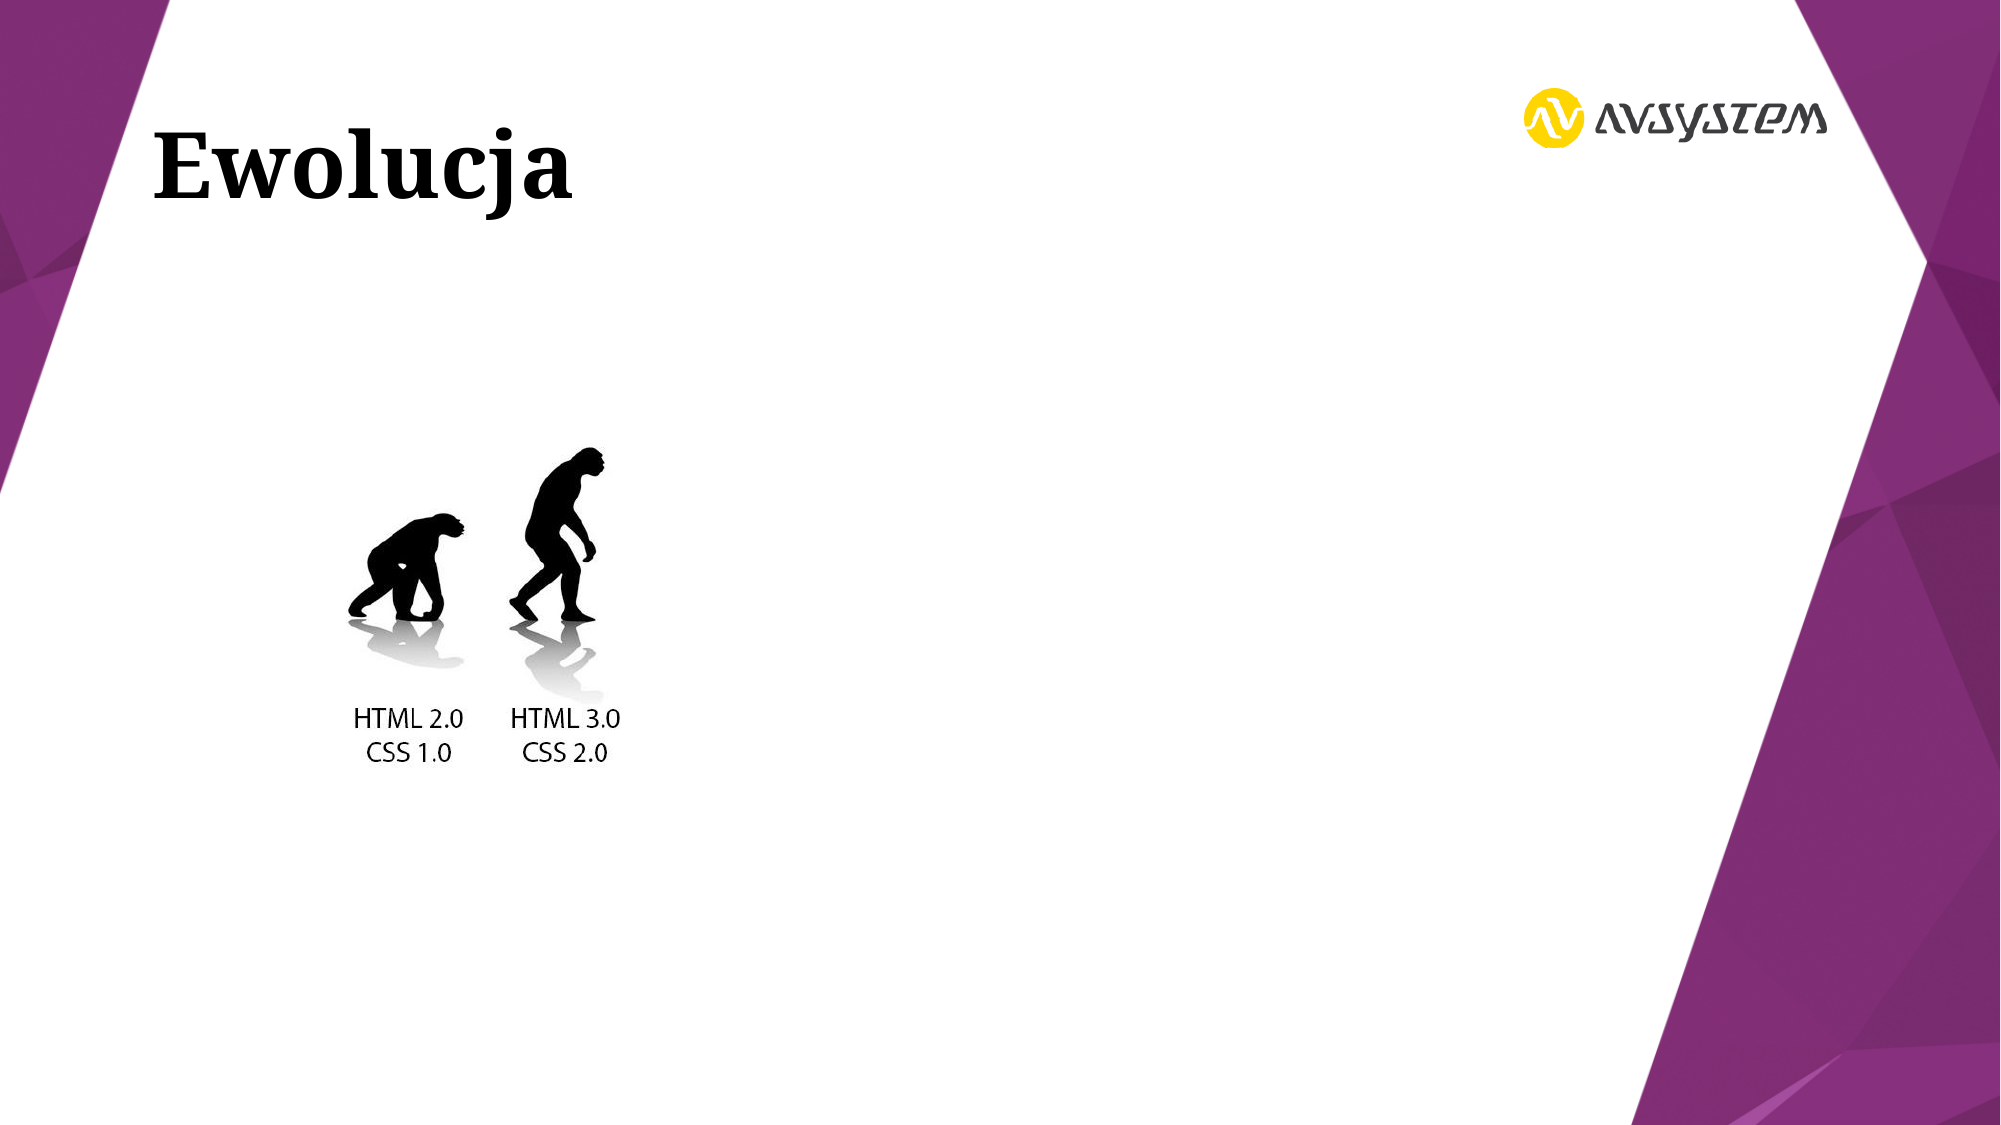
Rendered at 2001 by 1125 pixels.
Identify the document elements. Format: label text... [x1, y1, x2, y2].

title Ewolucja [137, 59, 1863, 278]
picture [0, 0, 2001, 1125]
